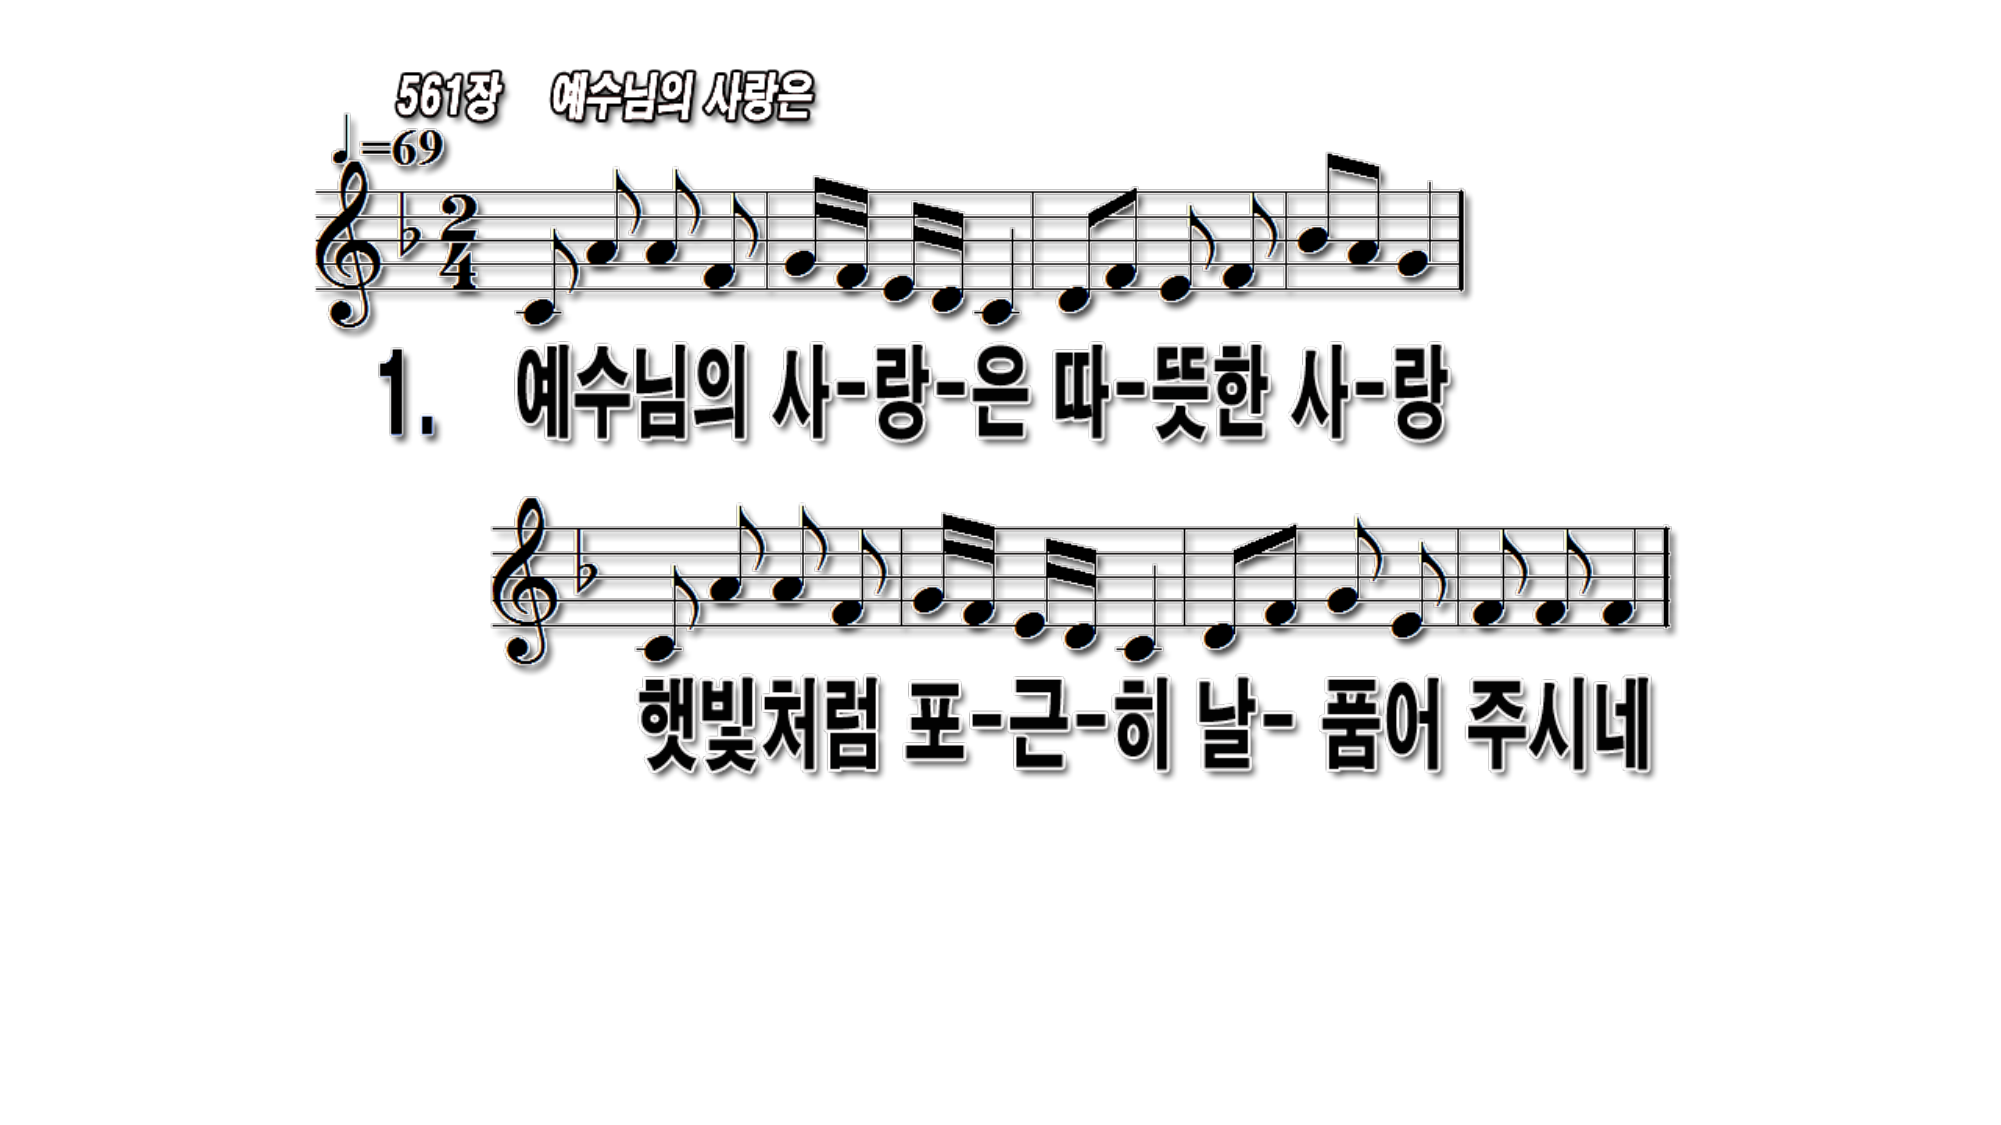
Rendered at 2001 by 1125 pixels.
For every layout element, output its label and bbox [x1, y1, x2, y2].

picture [249, 0, 1750, 835]
